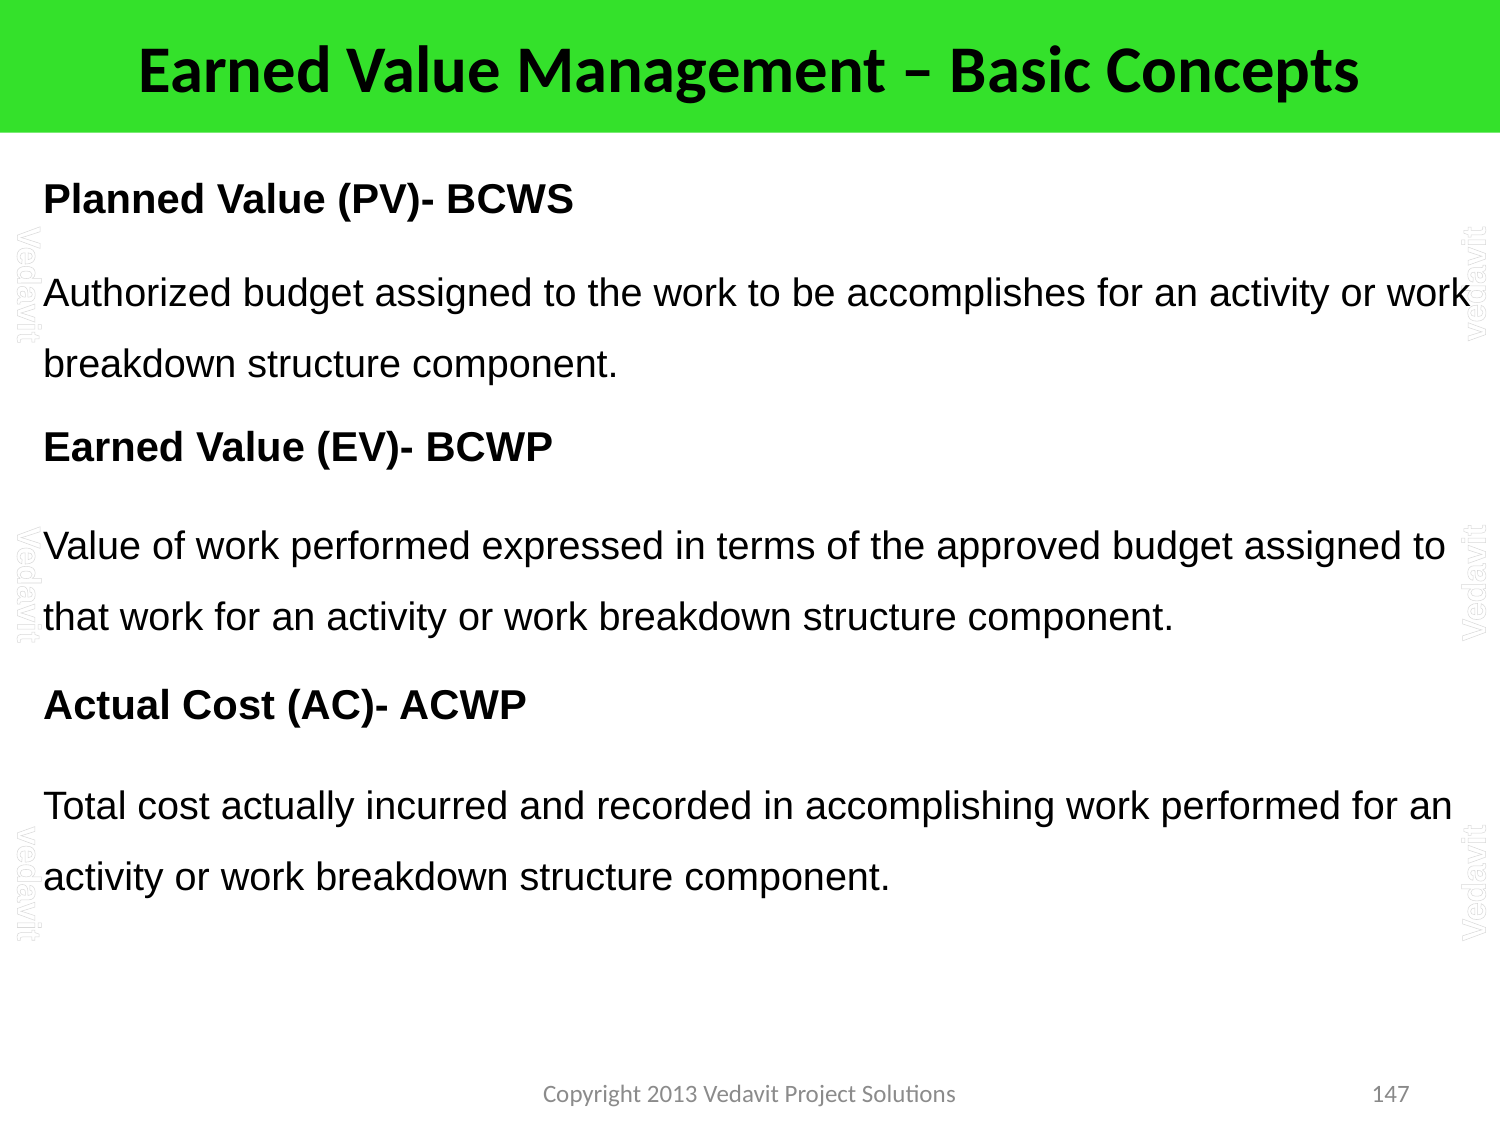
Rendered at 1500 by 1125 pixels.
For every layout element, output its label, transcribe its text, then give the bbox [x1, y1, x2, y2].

text_box Earned Value (EV)- BCWP [28, 412, 1166, 478]
text_box Total cost actually incurred and recorded in accomplishing work performed for an activity or work breakdown structure component. [28, 748, 1500, 906]
text_box Authorized budget assigned to the work to be accomplishes for an activity or work breakdown structure component. [28, 235, 1500, 393]
text_box Planned Value (PV)- BCWS [28, 164, 1116, 230]
title Earned Value Management – Basic Concepts [0, 0, 1500, 133]
text_box Actual Cost (AC)- ACWP [28, 670, 1091, 736]
slide_number 147 [1074, 1062, 1425, 1123]
footer Copyright 2013 Vedavit Project Solutions [512, 1062, 988, 1123]
text_box Value of work performed expressed in terms of the approved budget assigned to that work for an activity or work breakdown structure component. [28, 488, 1500, 646]
